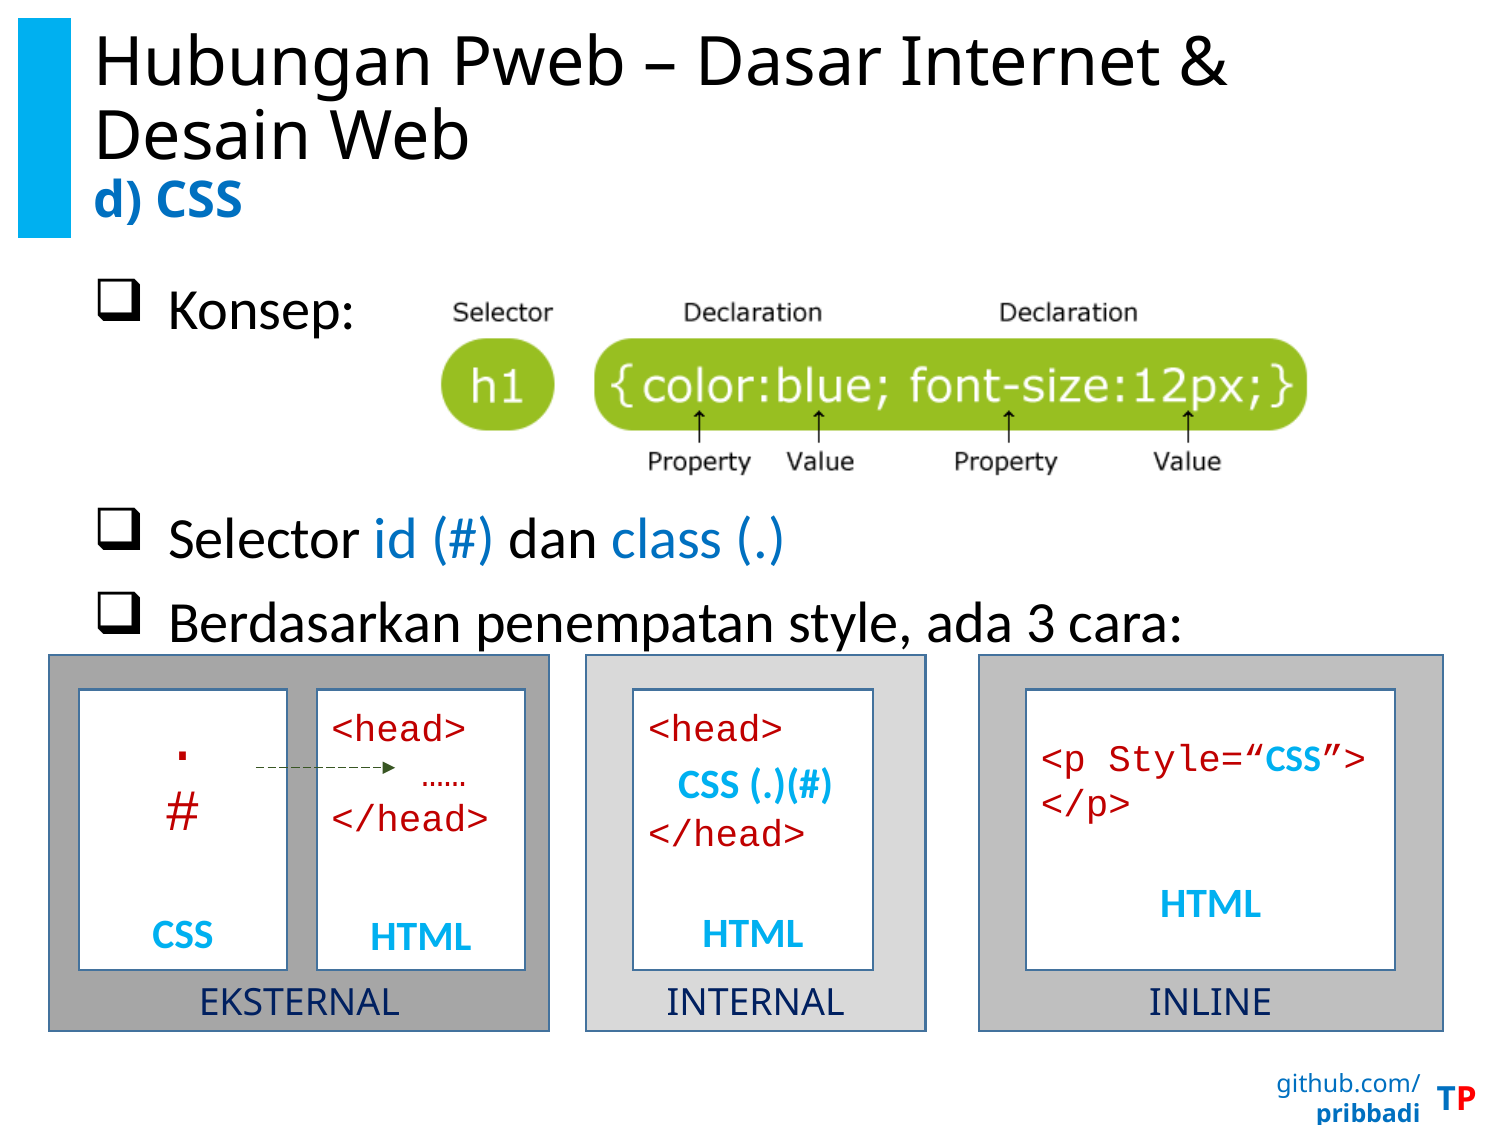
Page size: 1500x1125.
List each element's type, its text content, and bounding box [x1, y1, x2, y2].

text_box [585, 654, 926, 1031]
title Hubungan Pweb – Dasar Internet & Desain Web d) CSS [78, 19, 1443, 237]
picture [423, 294, 1321, 483]
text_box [49, 654, 550, 1031]
list Konsep: Selector id (#) dan class (.) Berdasarkan penempatan style, ada 3 cara: [78, 272, 1443, 1033]
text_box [978, 654, 1443, 1031]
